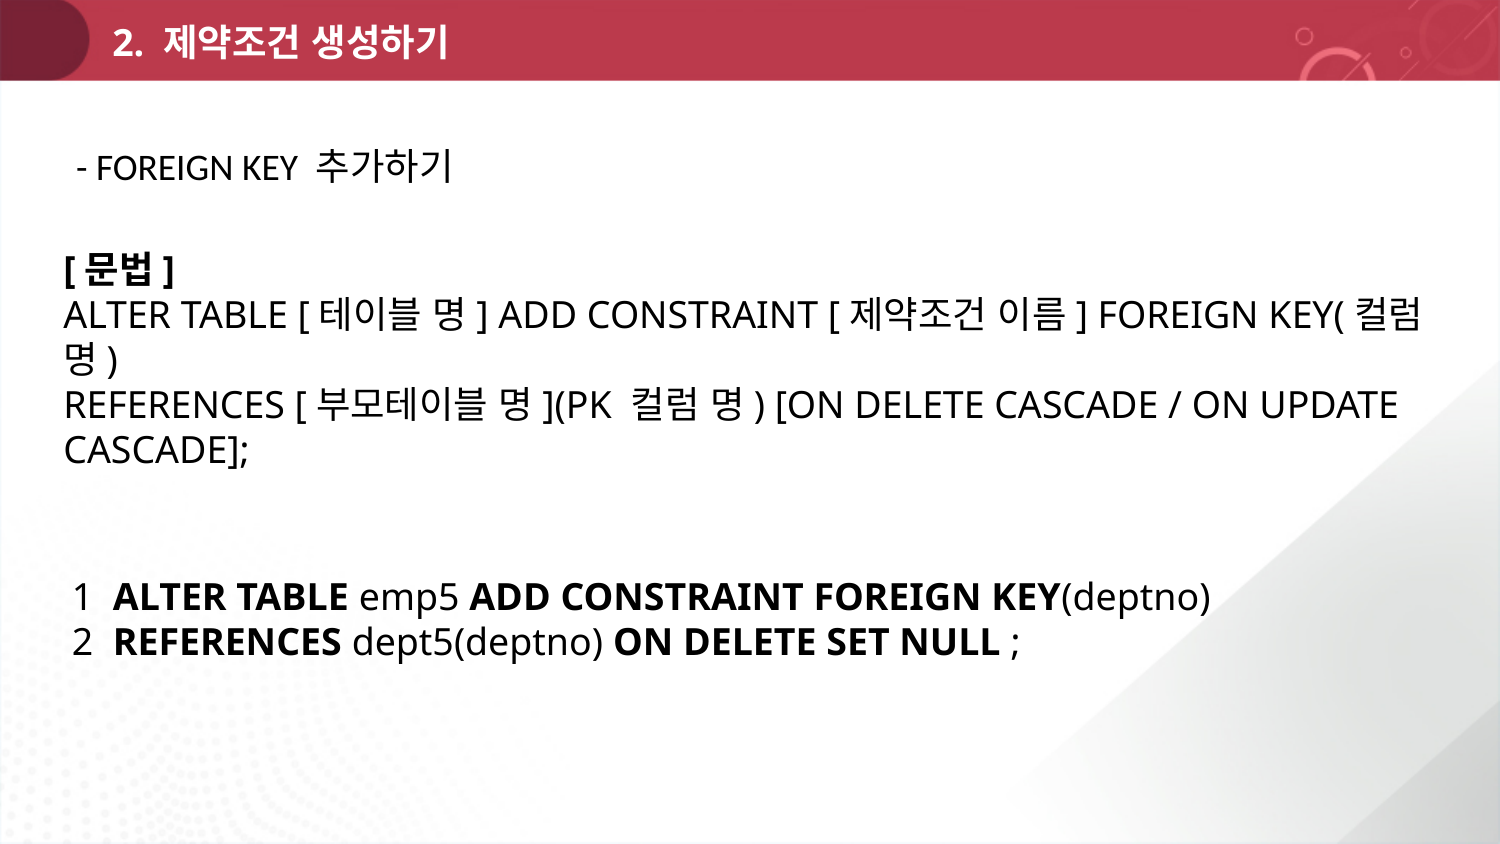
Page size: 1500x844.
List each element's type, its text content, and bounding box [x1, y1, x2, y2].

text_box [문법] ALTER TABLE [테이블 명] ADD CONSTRAINT [제약조건 이름] FOREIGN KEY(컬럼 명) REFERENCES [부모테이블 명](PK 컬럼 명) [ON DELETE CASCADE / ON UPDATE CASCADE]; [48, 238, 1452, 479]
picture [0, 0, 1500, 844]
text_box 2. 제약조건 생성하기 [97, 12, 1031, 72]
text_box - FOREIGN KEY 추가하기 [61, 135, 812, 196]
text_box 1 ALTER TABLE emp5 ADD CONSTRAINT FOREIGN KEY(deptno) 2 REFERENCES dept5(deptno) ON DELETE SET NULL ; [36, 565, 1320, 671]
